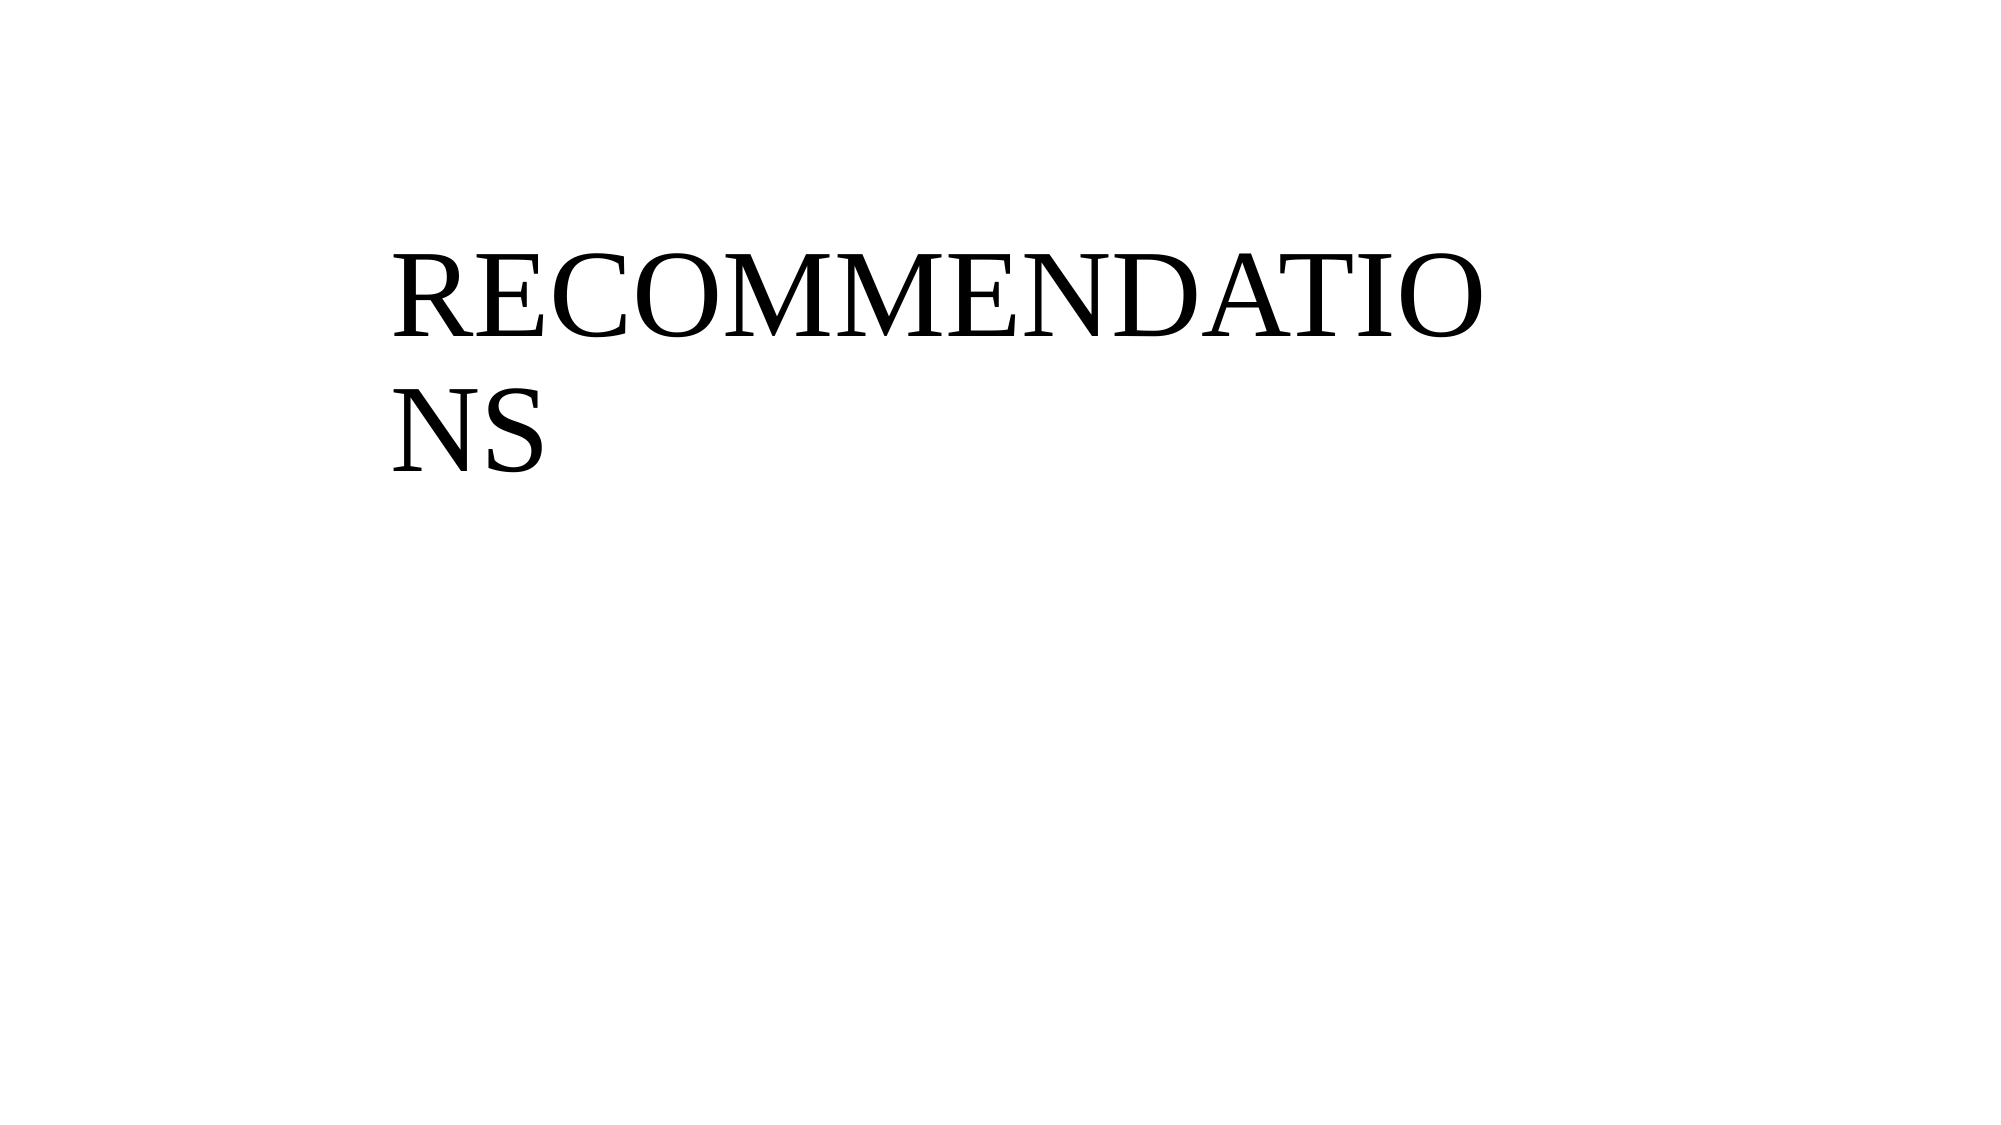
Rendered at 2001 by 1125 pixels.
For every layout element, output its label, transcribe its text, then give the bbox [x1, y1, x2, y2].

title RECOMMENDATIONS [375, 35, 1568, 556]
